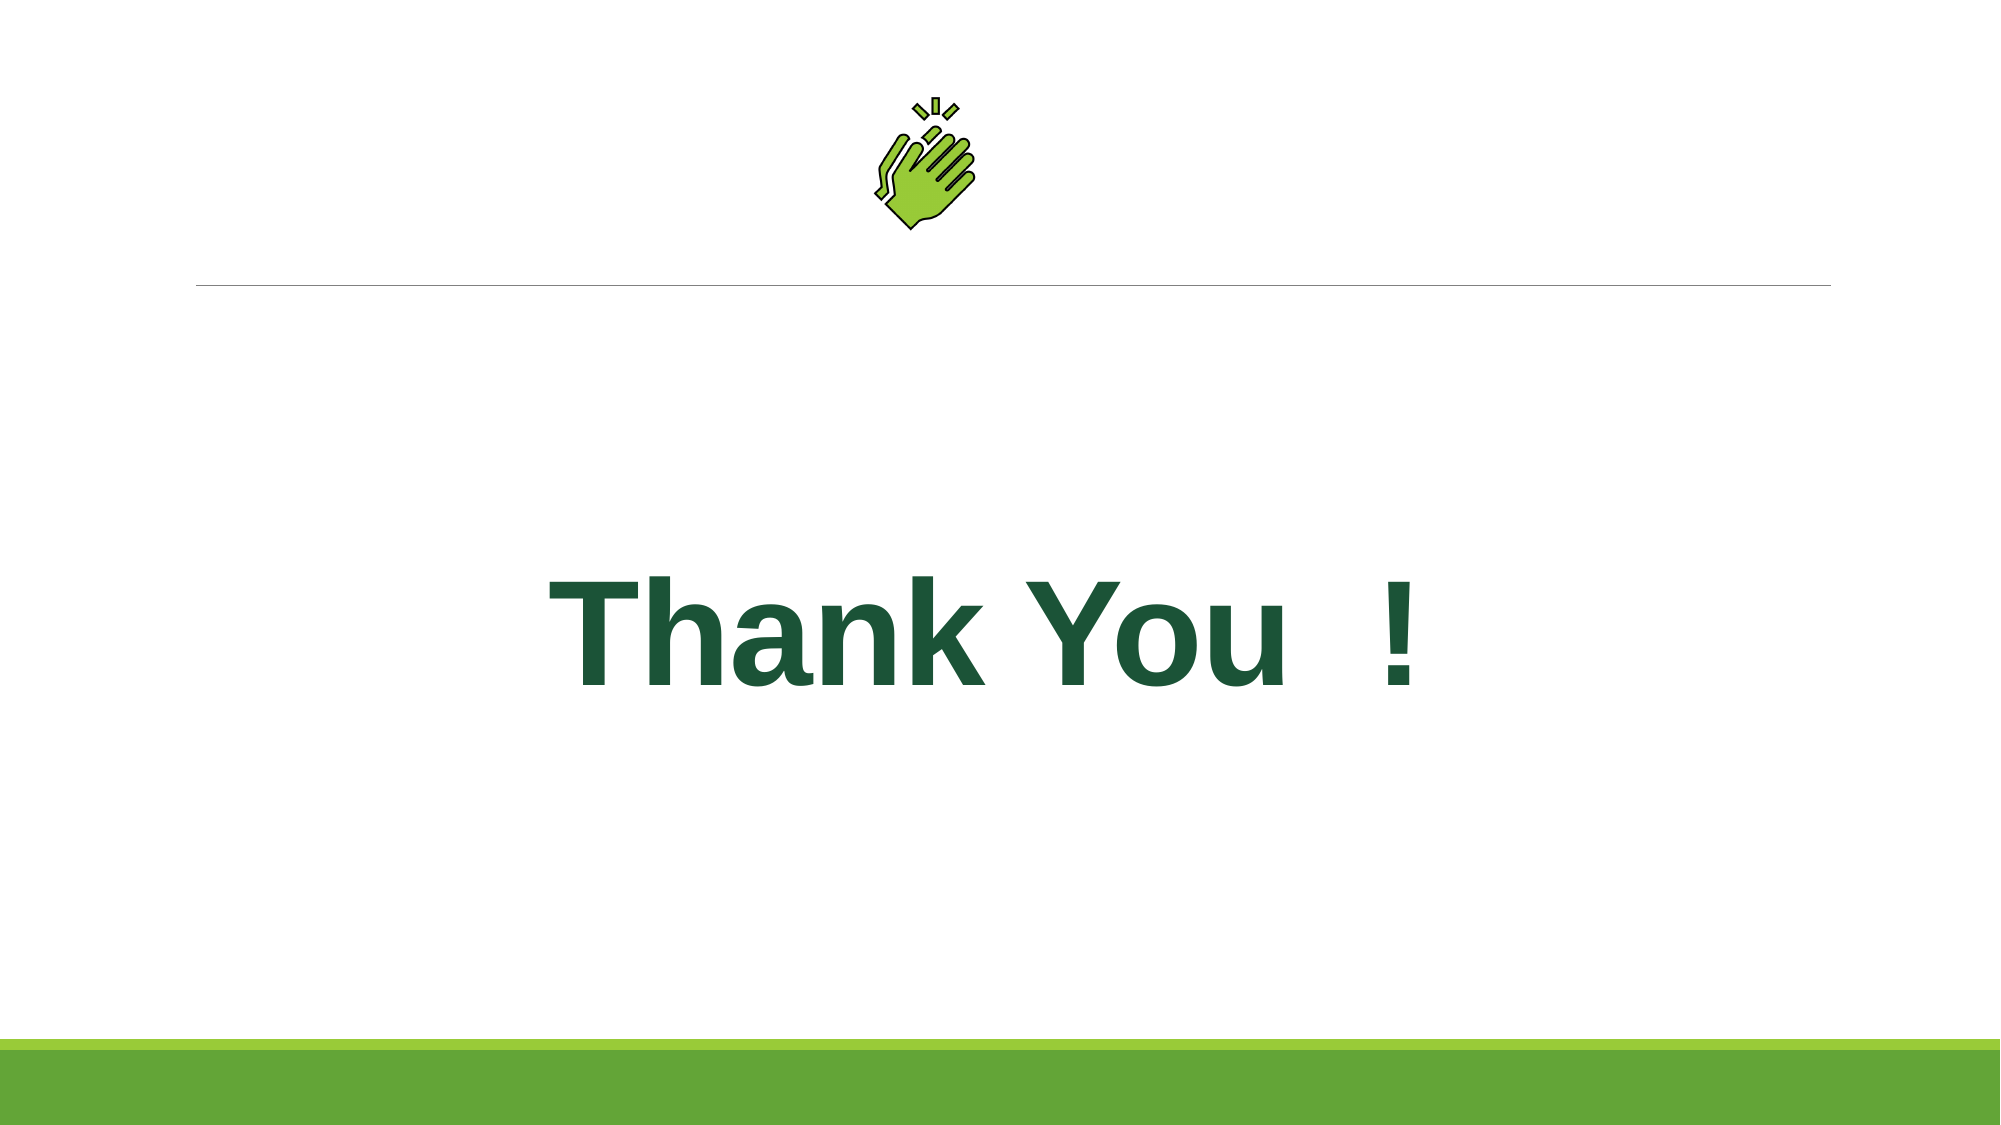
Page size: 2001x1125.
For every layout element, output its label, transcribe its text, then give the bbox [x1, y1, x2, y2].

picture [849, 86, 1001, 238]
title Thank You ! [533, 448, 1654, 724]
